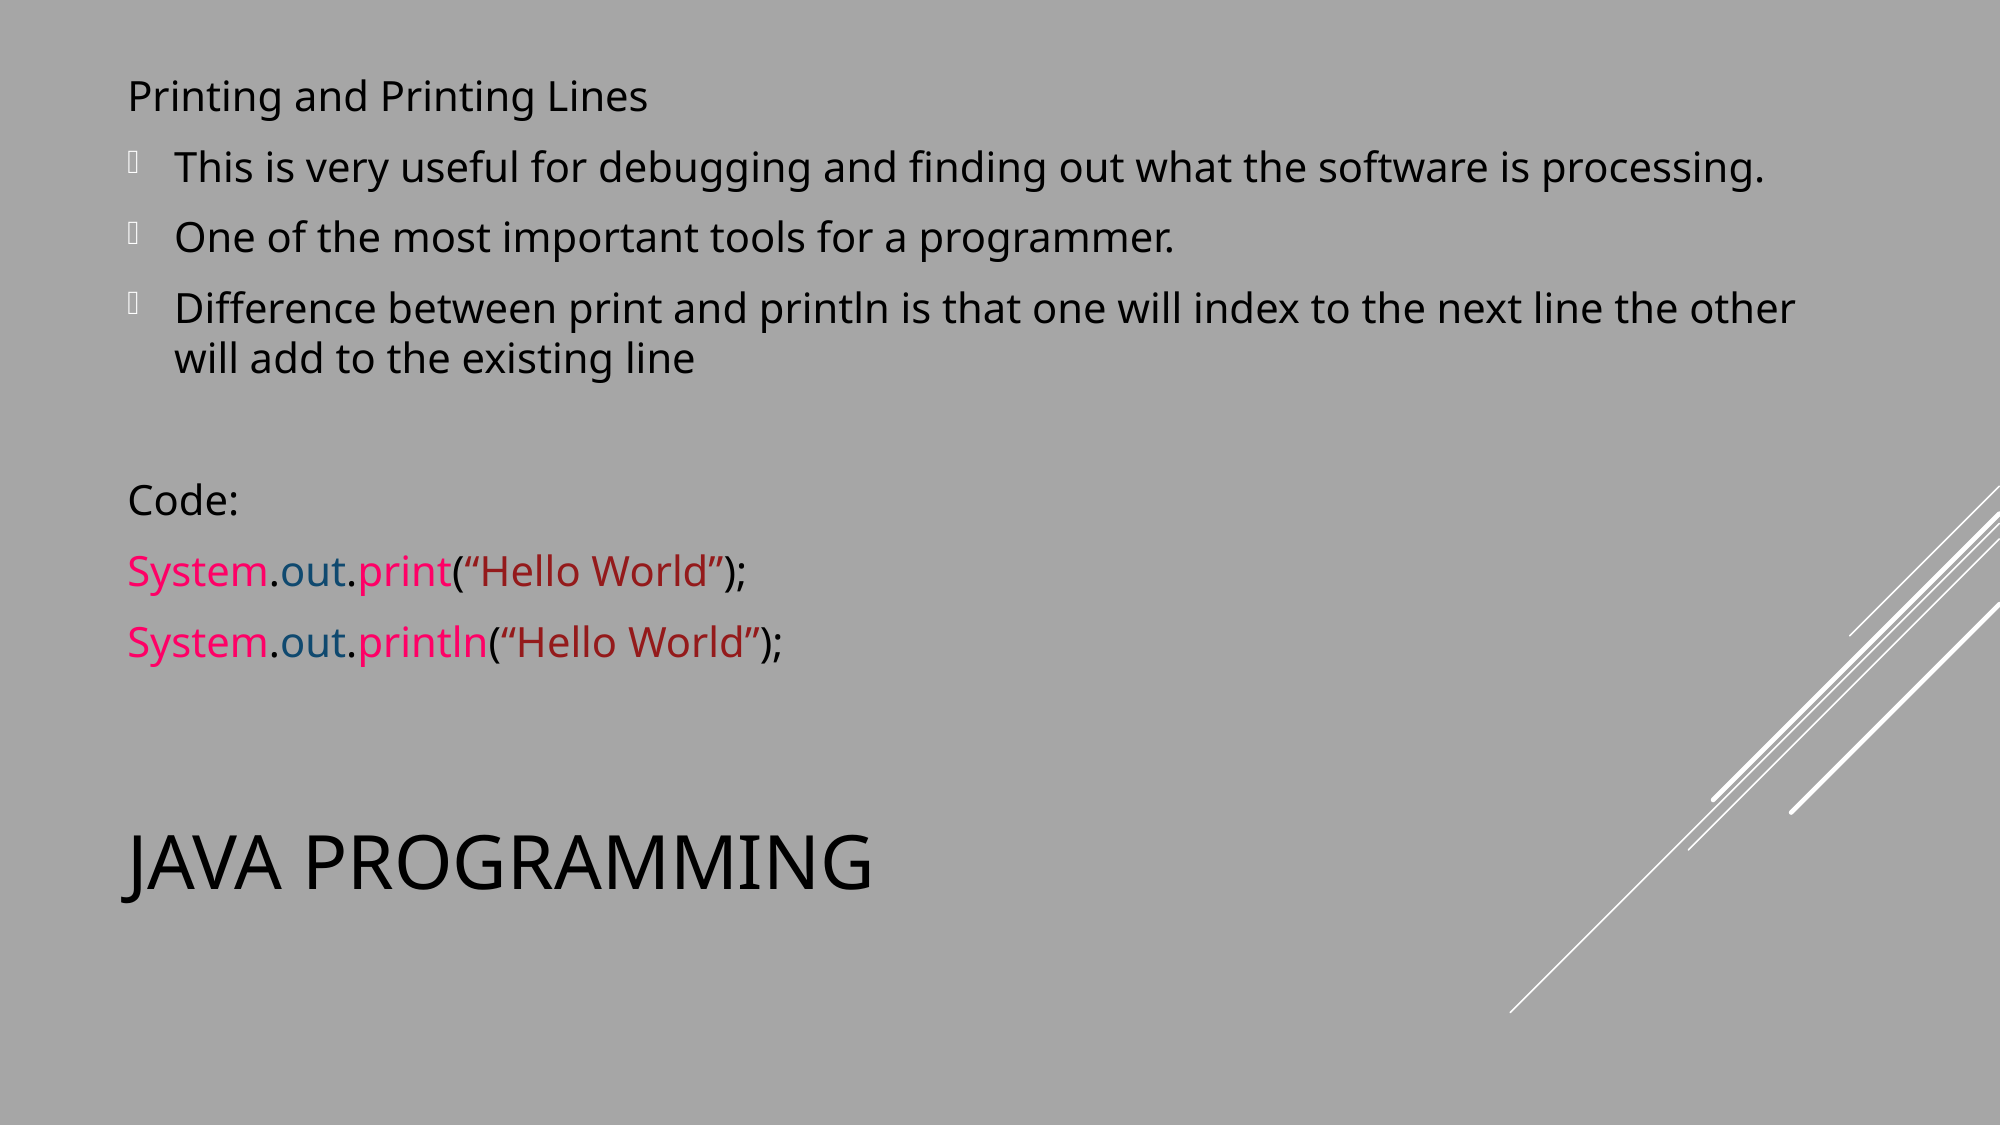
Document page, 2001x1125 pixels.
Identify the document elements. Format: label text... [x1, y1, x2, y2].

title Java Programming [112, 766, 1513, 984]
list Printing and Printing Lines This is very useful for debugging and finding out what the software is processing. One of the most important tools for a programmer. Difference between print and println is that one will index to the next line the other will add to the existing line Code: System.out.print(“Hello World”); System.out.println(“Hello World”); [112, 40, 1855, 766]
